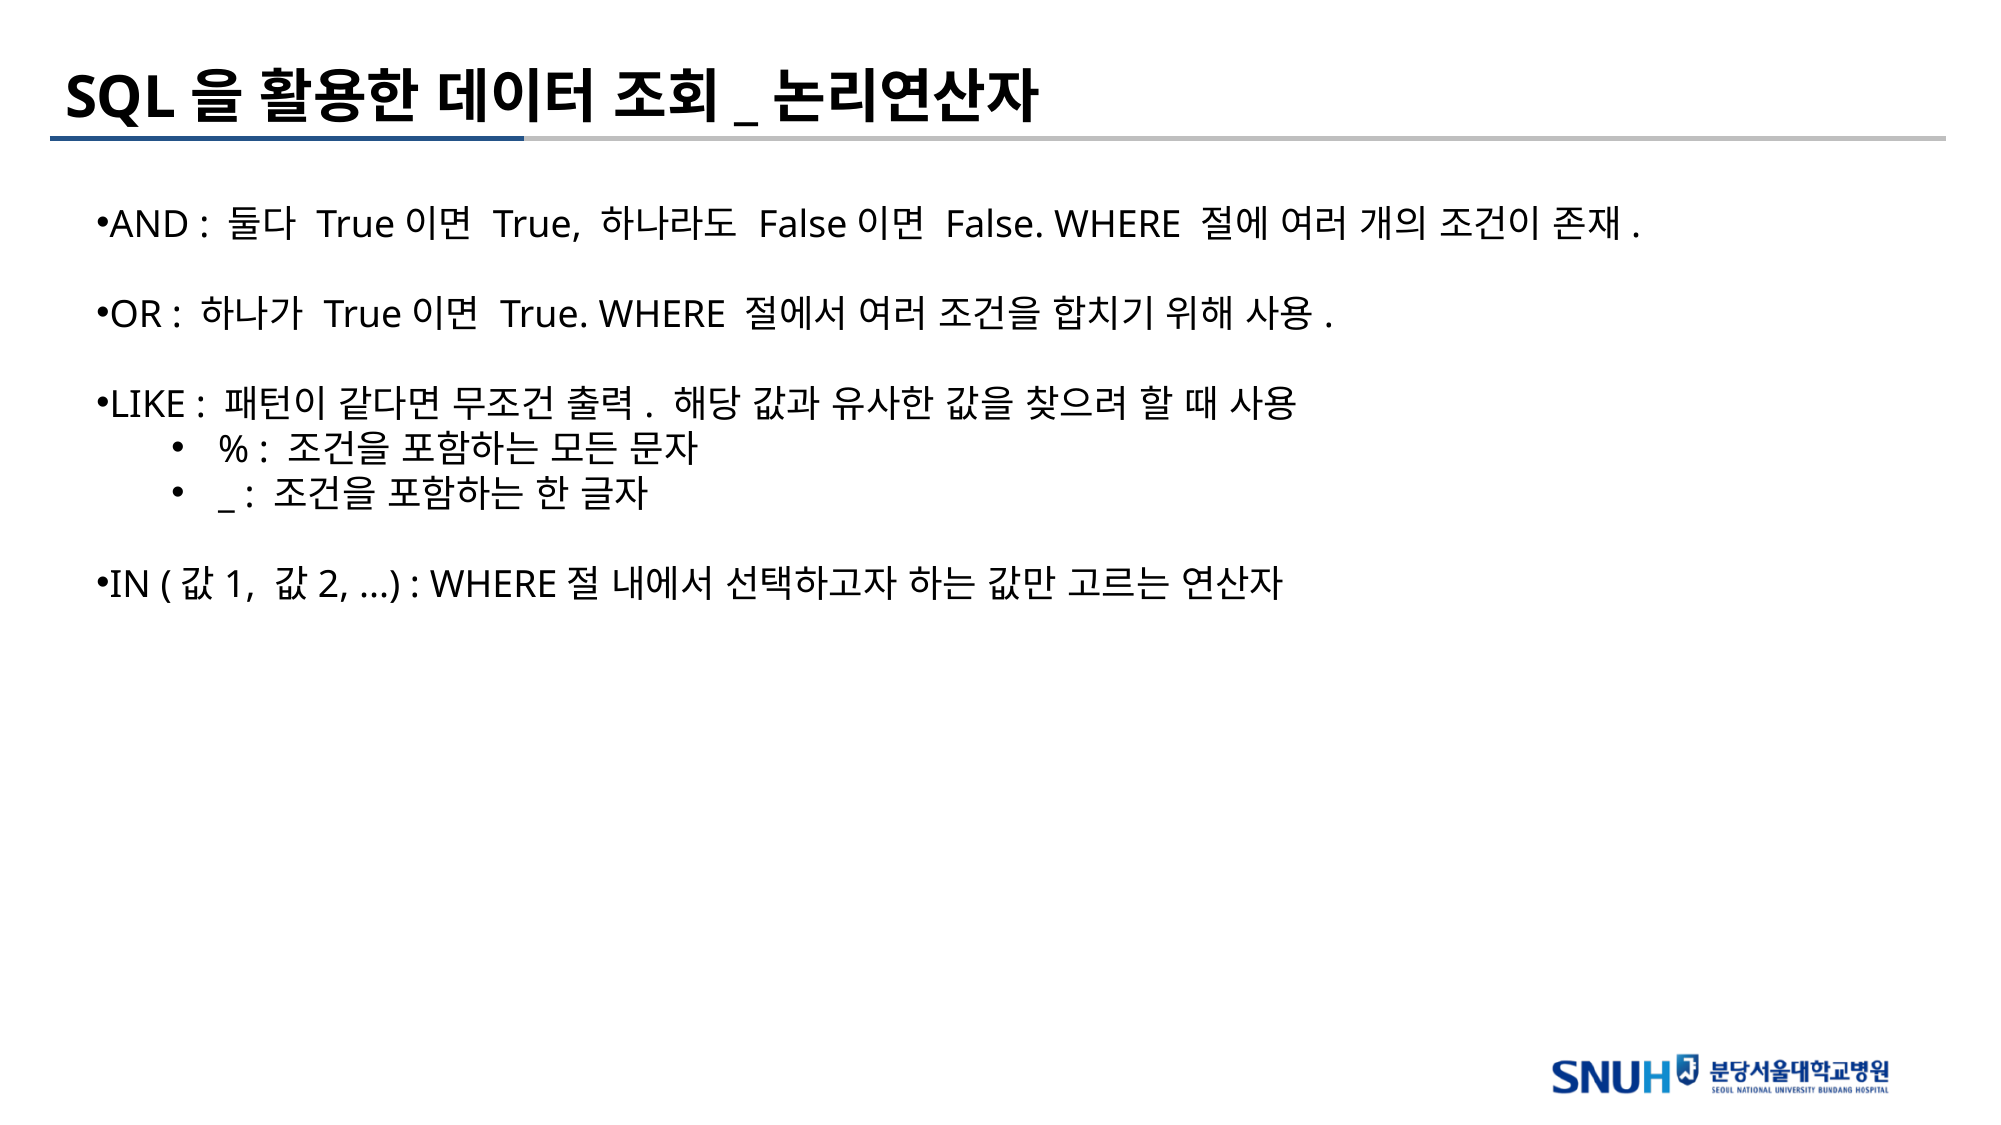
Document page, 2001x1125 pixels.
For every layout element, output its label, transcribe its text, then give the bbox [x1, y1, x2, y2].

title SQL을 활용한 데이터 조회_논리연산자 [50, 59, 1946, 139]
text_box AND : 둘다 True이면 True, 하나라도 False이면 False. WHERE 절에 여러 개의 조건이 존재. OR : 하나가 True이면 True. WHERE 절에서 여러 조건을 합치기 위해 사용. LIKE : 패턴이 같다면 무조건 출력. 해당 값과 유사한 값을 찾으려 할 때 사용 % : 조건을 포함하는 모든 문자 _ : 조건을 포함하는 한 글자 IN (값1, 값2, ...) : WHERE절 내에서 선택하고자 하는 값만 고르는 연산자 [81, 192, 1977, 657]
picture [1544, 1042, 1897, 1103]
